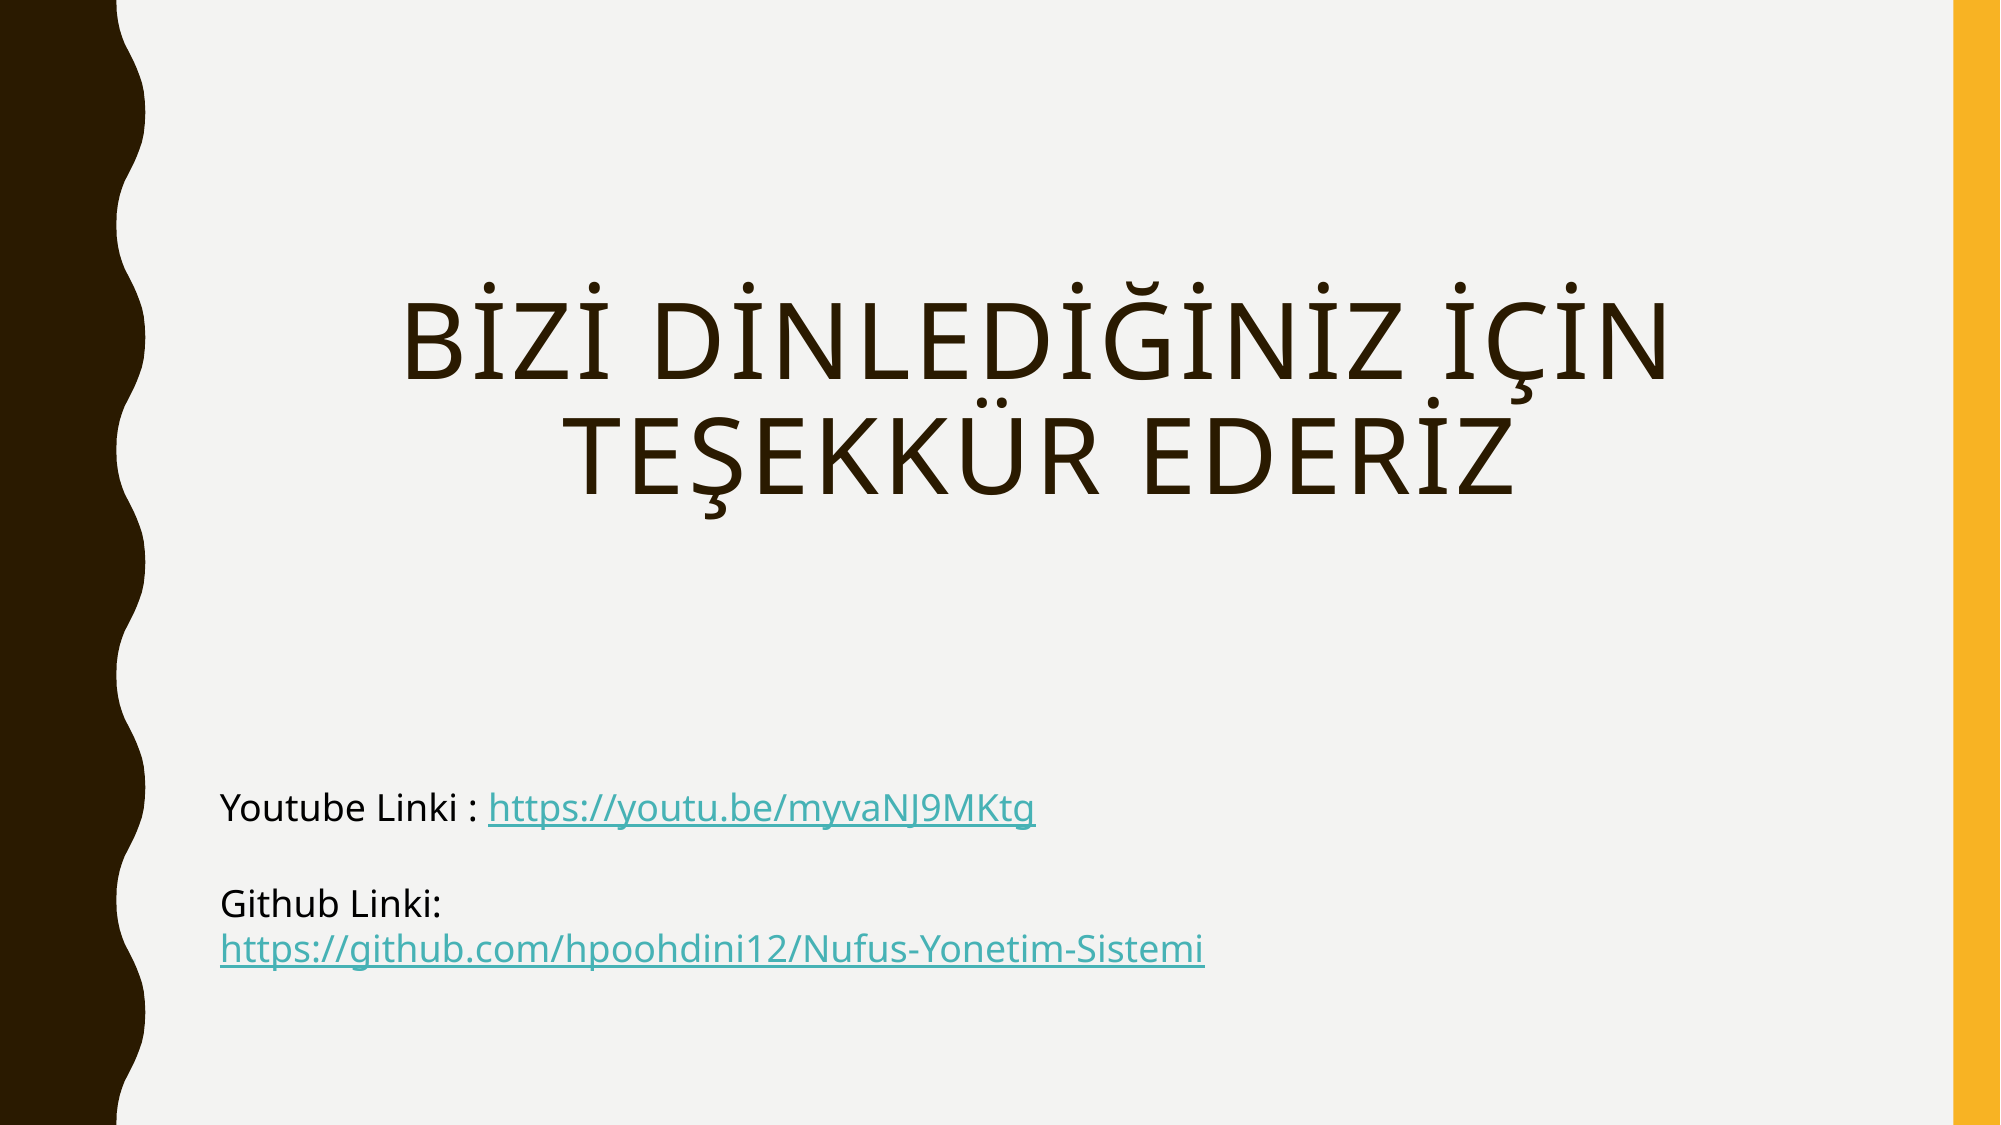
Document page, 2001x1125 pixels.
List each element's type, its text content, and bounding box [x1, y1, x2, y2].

title Bizi dinlediğiniz için teşekkür ederiz [205, 280, 1875, 526]
text_box Youtube Linki : https://youtu.be/myvaNJ9MKtg Github Linki: https://github.com/hpoohdini12/Nufus-Yonetim-Sistemi [205, 776, 1382, 1028]
